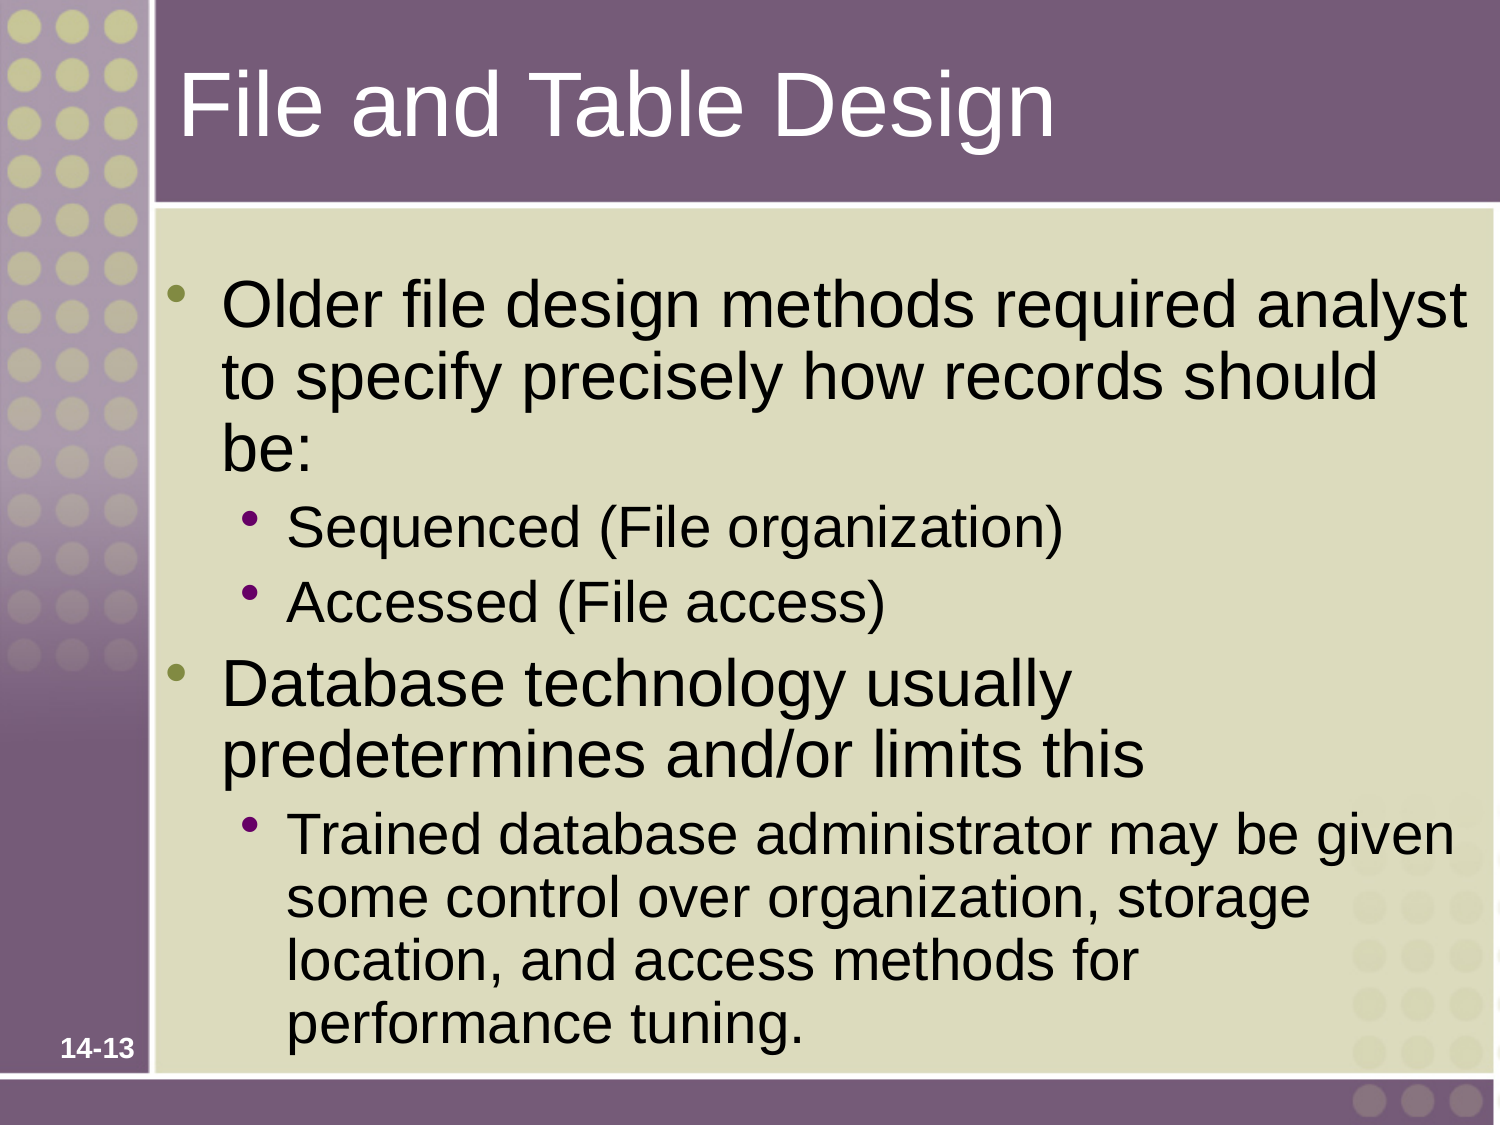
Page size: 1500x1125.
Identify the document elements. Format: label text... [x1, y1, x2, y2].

picture [0, 0, 1500, 1125]
title File and Table Design [162, 12, 1500, 200]
list Older file design methods required analyst to specify precisely how records should be: Sequenced (File organization) Accessed (File access) Database technology usually predetermines and/or limits this Trained database administrator may be given some control over organization, storage location, and access methods for performance tuning. [150, 262, 1488, 1075]
slide_number 14-13 [0, 1021, 150, 1100]
